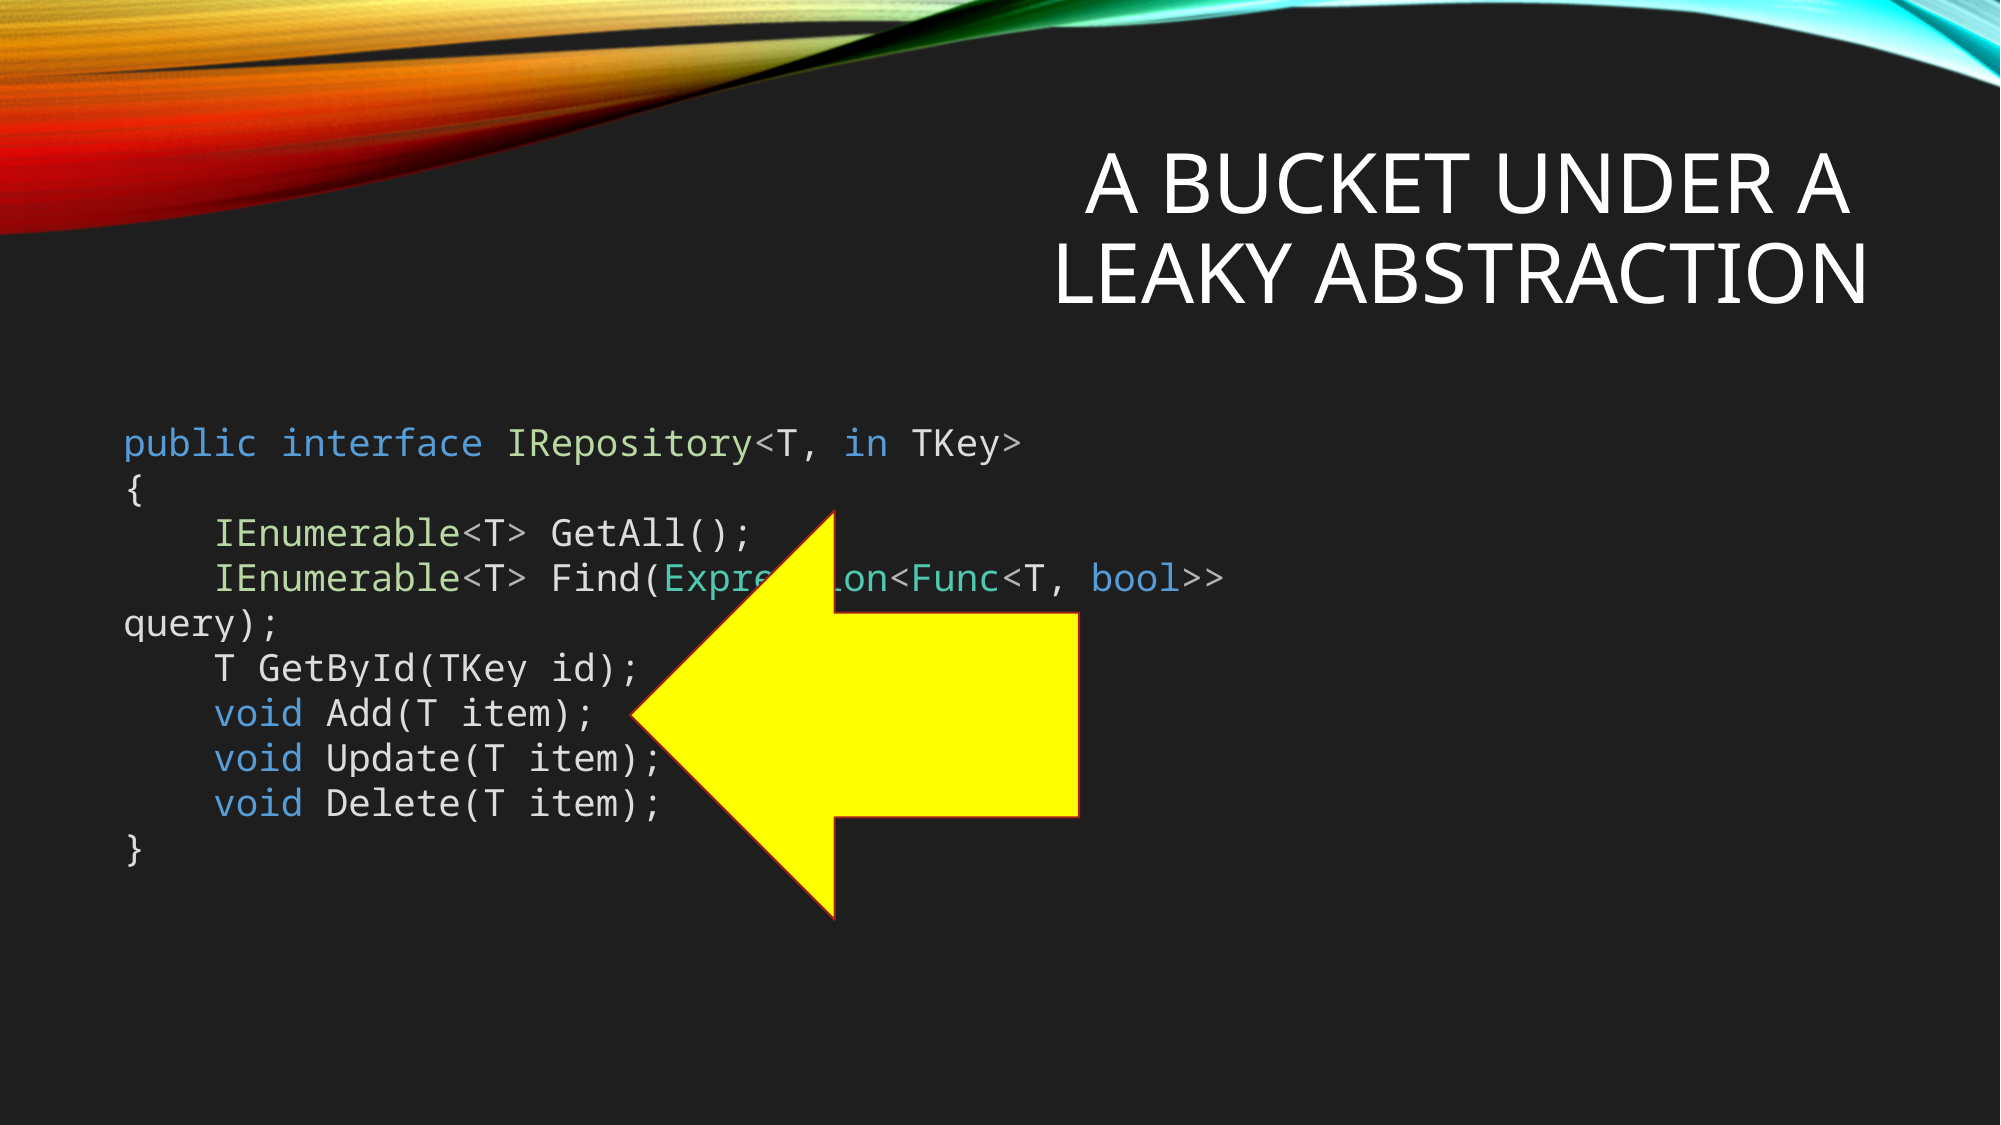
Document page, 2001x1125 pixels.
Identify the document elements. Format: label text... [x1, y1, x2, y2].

picture [0, 0, 2000, 237]
text_box [629, 509, 1081, 921]
text_box public interface IRepository<T, in TKey> { IEnumerable<T> GetAll(); IEnumerable<T> Find(Expression<Func<T, bool>> query); T GetById(TKey id); void Add(T item); void Update(T item); void Delete(T item); } [108, 412, 1339, 877]
title A bucket under a Leaky abstraction [474, 125, 1888, 338]
